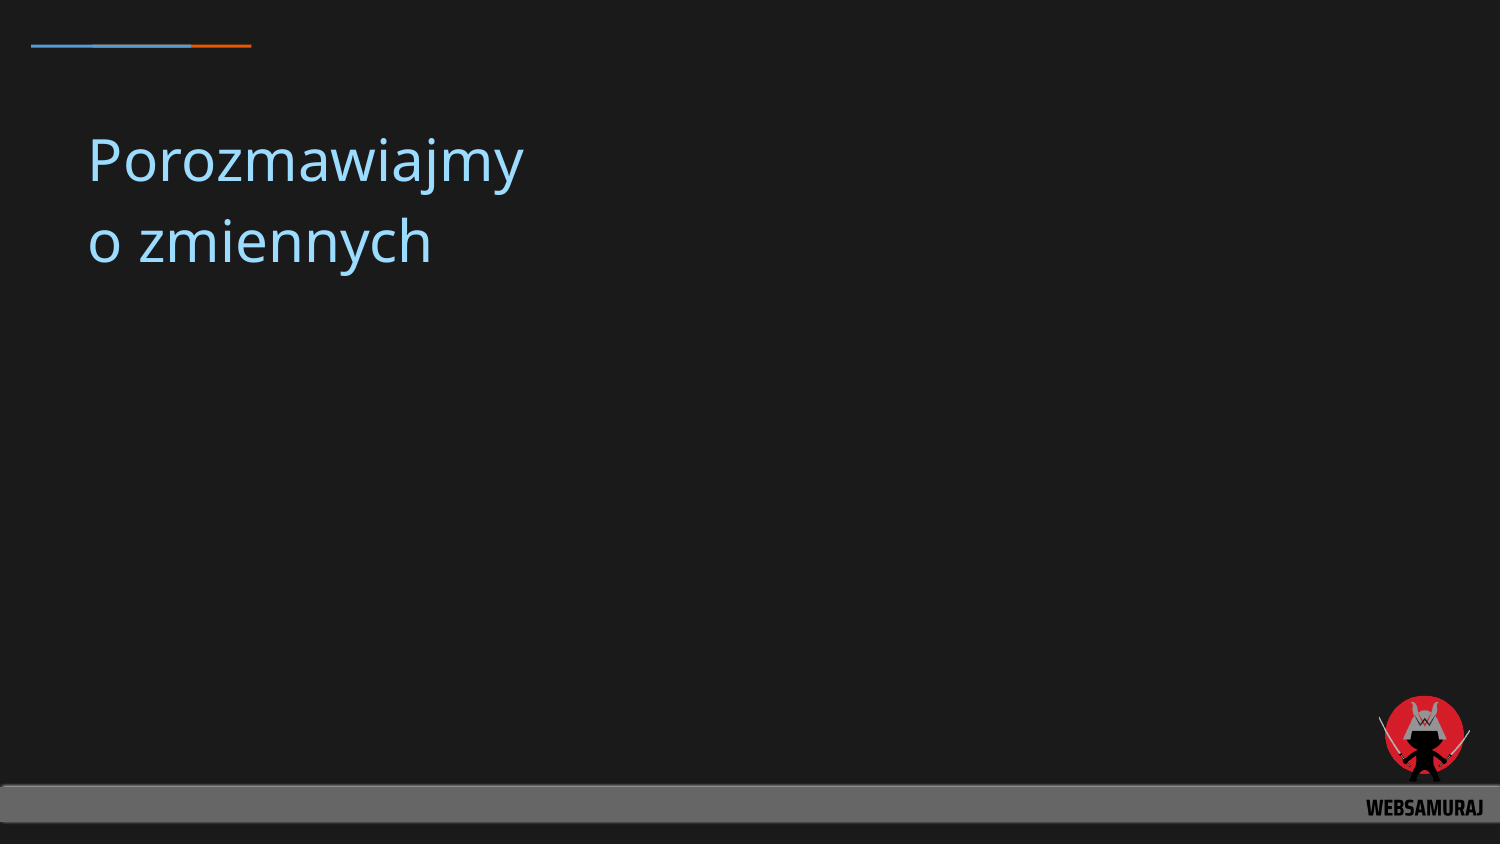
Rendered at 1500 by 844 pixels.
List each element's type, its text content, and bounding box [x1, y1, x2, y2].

title Porozmawiajmy o zmiennych [72, 97, 1416, 206]
picture [1358, 689, 1491, 822]
